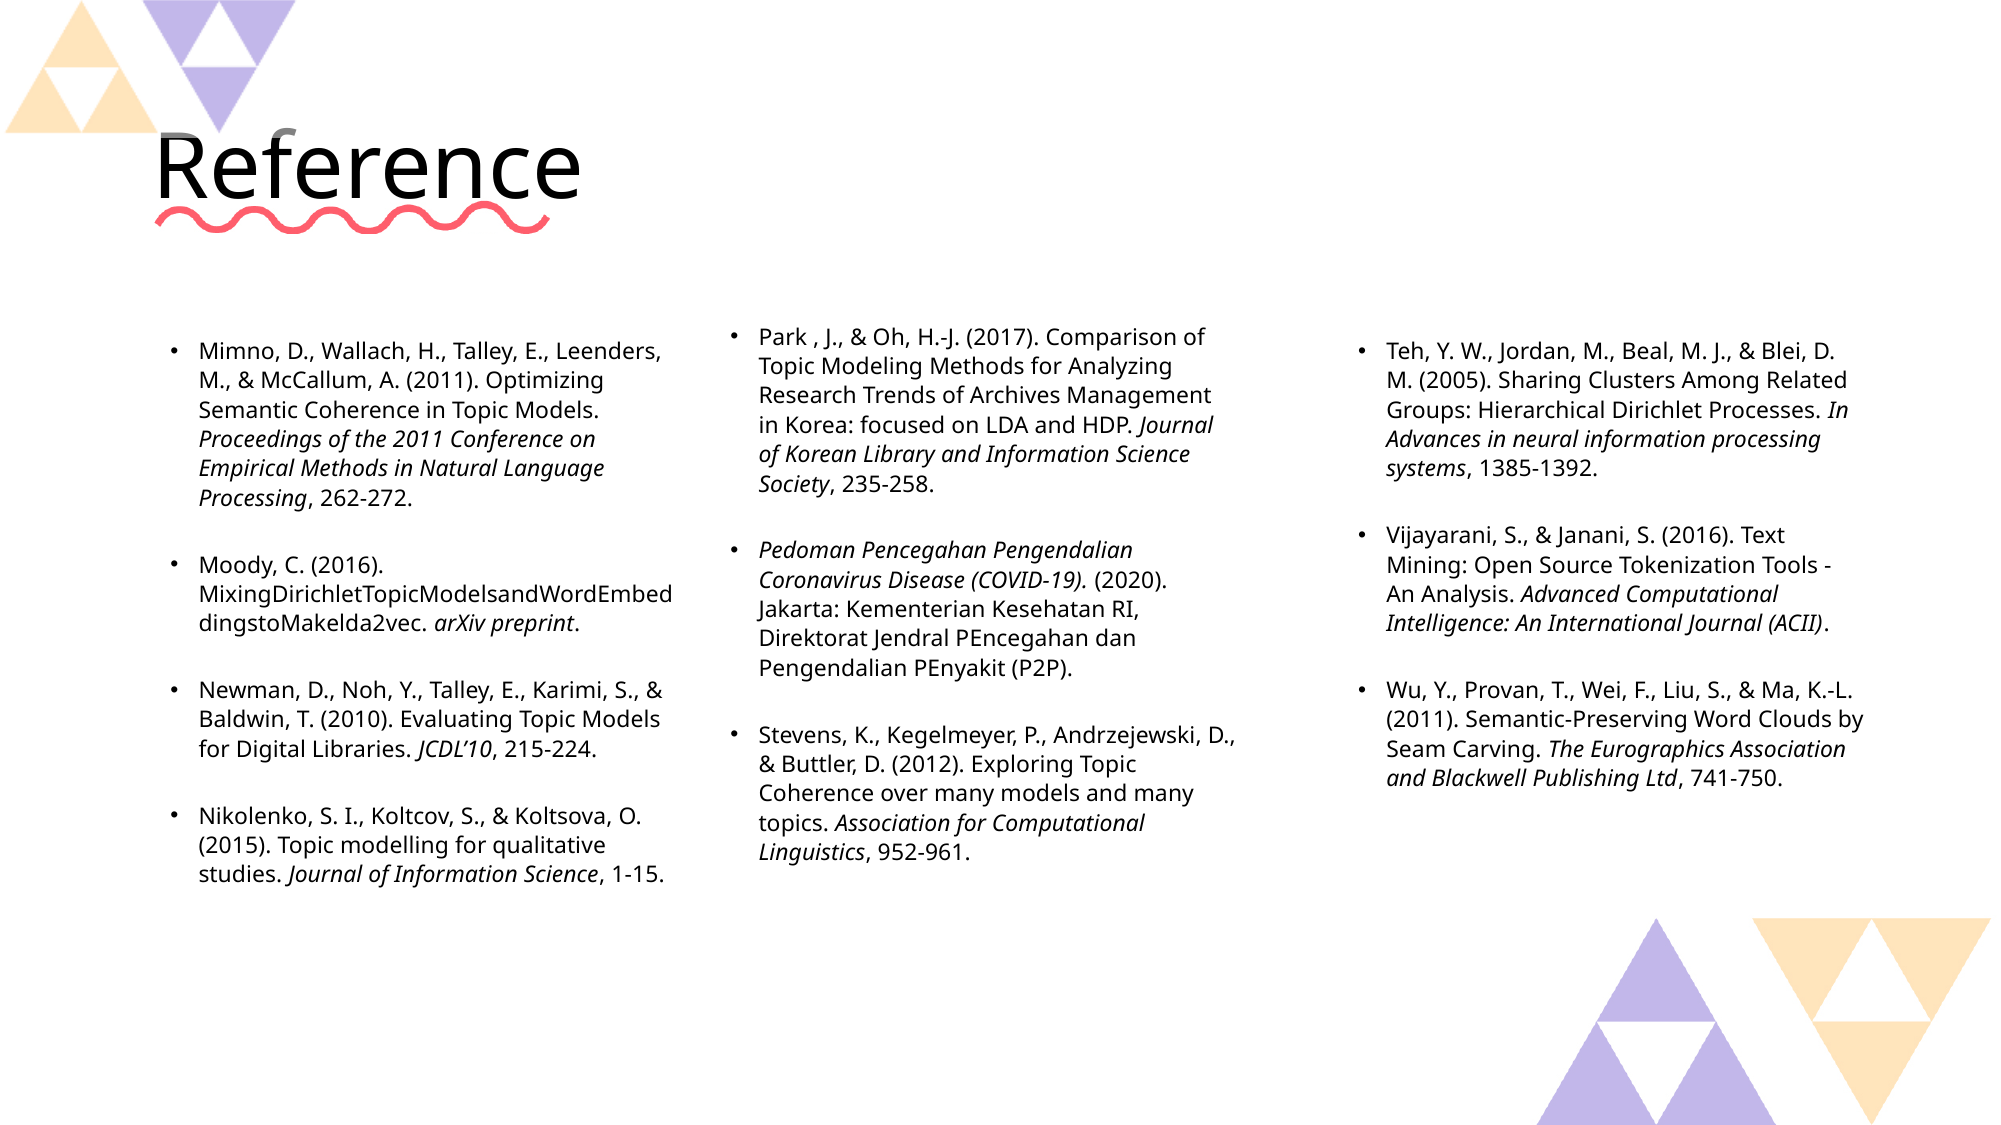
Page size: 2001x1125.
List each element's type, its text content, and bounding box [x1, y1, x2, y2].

picture [0, 0, 302, 138]
text_box Park , J., & Oh, H.-J. (2017). Comparison of Topic Modeling Methods for Analyzing Research Trends of Archives Management in Korea: focused on LDA and HDP. Journal of Korean Library and Information Science Society, 235-258. Pedoman Pencegahan Pengendalian Coronavirus Disease (COVID-19). (2020). Jakarta: Kementerian Kesehatan RI, Direktorat Jendral PEncegahan dan Pengendalian PEnyakit (P2P). Stevens, K., Kegelmeyer, P., Andrzejewski, D., & Buttler, D. (2012). Exploring Topic Coherence over many models and many topics. Association for Computational Linguistics, 952-961. [715, 305, 1253, 795]
title Reference [137, 59, 1863, 278]
text_box Mimno, D., Wallach, H., Talley, E., Leenders, M., & McCallum, A. (2011). Optimizing Semantic Coherence in Topic Models. Proceedings of the 2011 Conference on Empirical Methods in Natural Language Processing, 262-272. Moody, C. (2016). MixingDirichletTopicModelsandWordEmbeddingstoMakelda2vec. arXiv preprint. Newman, D., Noh, Y., Talley, E., Karimi, S., & Baldwin, T. (2010). Evaluating Topic Models for Digital Libraries. JCDL’10, 215-224. Nikolenko, S. I., Koltcov, S., & Koltsova, O. (2015). Topic modelling for qualitative studies. Journal of Information Science, 1-15. [155, 319, 693, 953]
picture [137, 168, 601, 234]
text_box Teh, Y. W., Jordan, M., Beal, M. J., & Blei, D. M. (2005). Sharing Clusters Among Related Groups: Hierarchical Dirichlet Processes. In Advances in neural information processing systems, 1385-1392. Vijayarani, S., & Janani, S. (2016). Text Mining: Open Source Tokenization Tools - An Analysis. Advanced Computational Intelligence: An International Journal (ACII). Wu, Y., Provan, T., Wei, F., Liu, S., & Ma, K.-L. (2011). Semantic-Preserving Word Clouds by Seam Carving. The Eurographics Association and Blackwell Publishing Ltd, 741-750. [1343, 319, 1881, 953]
picture [1526, 909, 2000, 1125]
